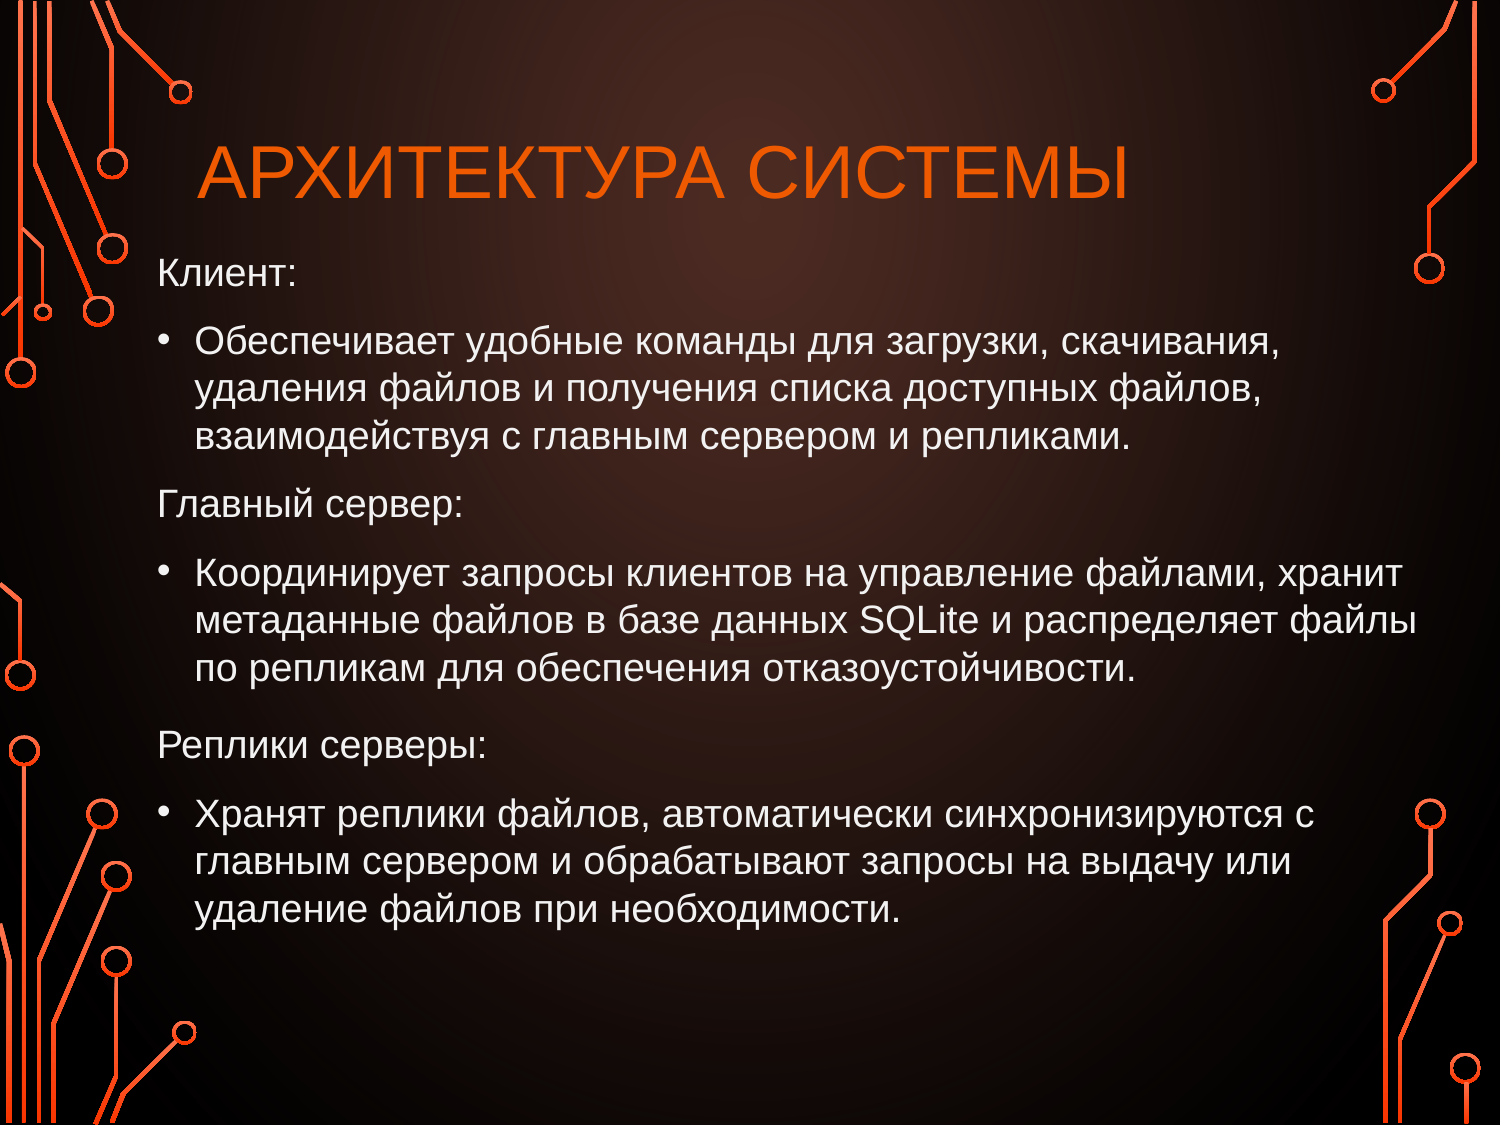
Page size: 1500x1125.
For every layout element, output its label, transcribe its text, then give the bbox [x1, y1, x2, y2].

picture [104, 949, 128, 973]
picture [172, 84, 189, 101]
picture [100, 152, 124, 176]
title АРХИТЕКТУРА СИСТЕМЫ [182, 110, 1396, 239]
picture [0, 0, 1500, 1125]
list Клиент: Обеспечивает удобные команды для загрузки, скачивания, удаления файлов и получения списка доступных файлов, взаимодействуя с главным сервером и репликами. Главный сервер: Координирует запросы клиентов на управление файлами, хранит метаданные файлов в базе данных SQLite и распределяет файлы по репликам для обеспечения отказоустойчивости. Реплики серверы: Хранят реплики файлов, автоматически синхронизируются с главным сервером и обрабатывают запросы на выдачу или удаление файлов при необходимости. [141, 239, 1436, 1049]
picture [1375, 82, 1392, 99]
picture [8, 663, 32, 687]
